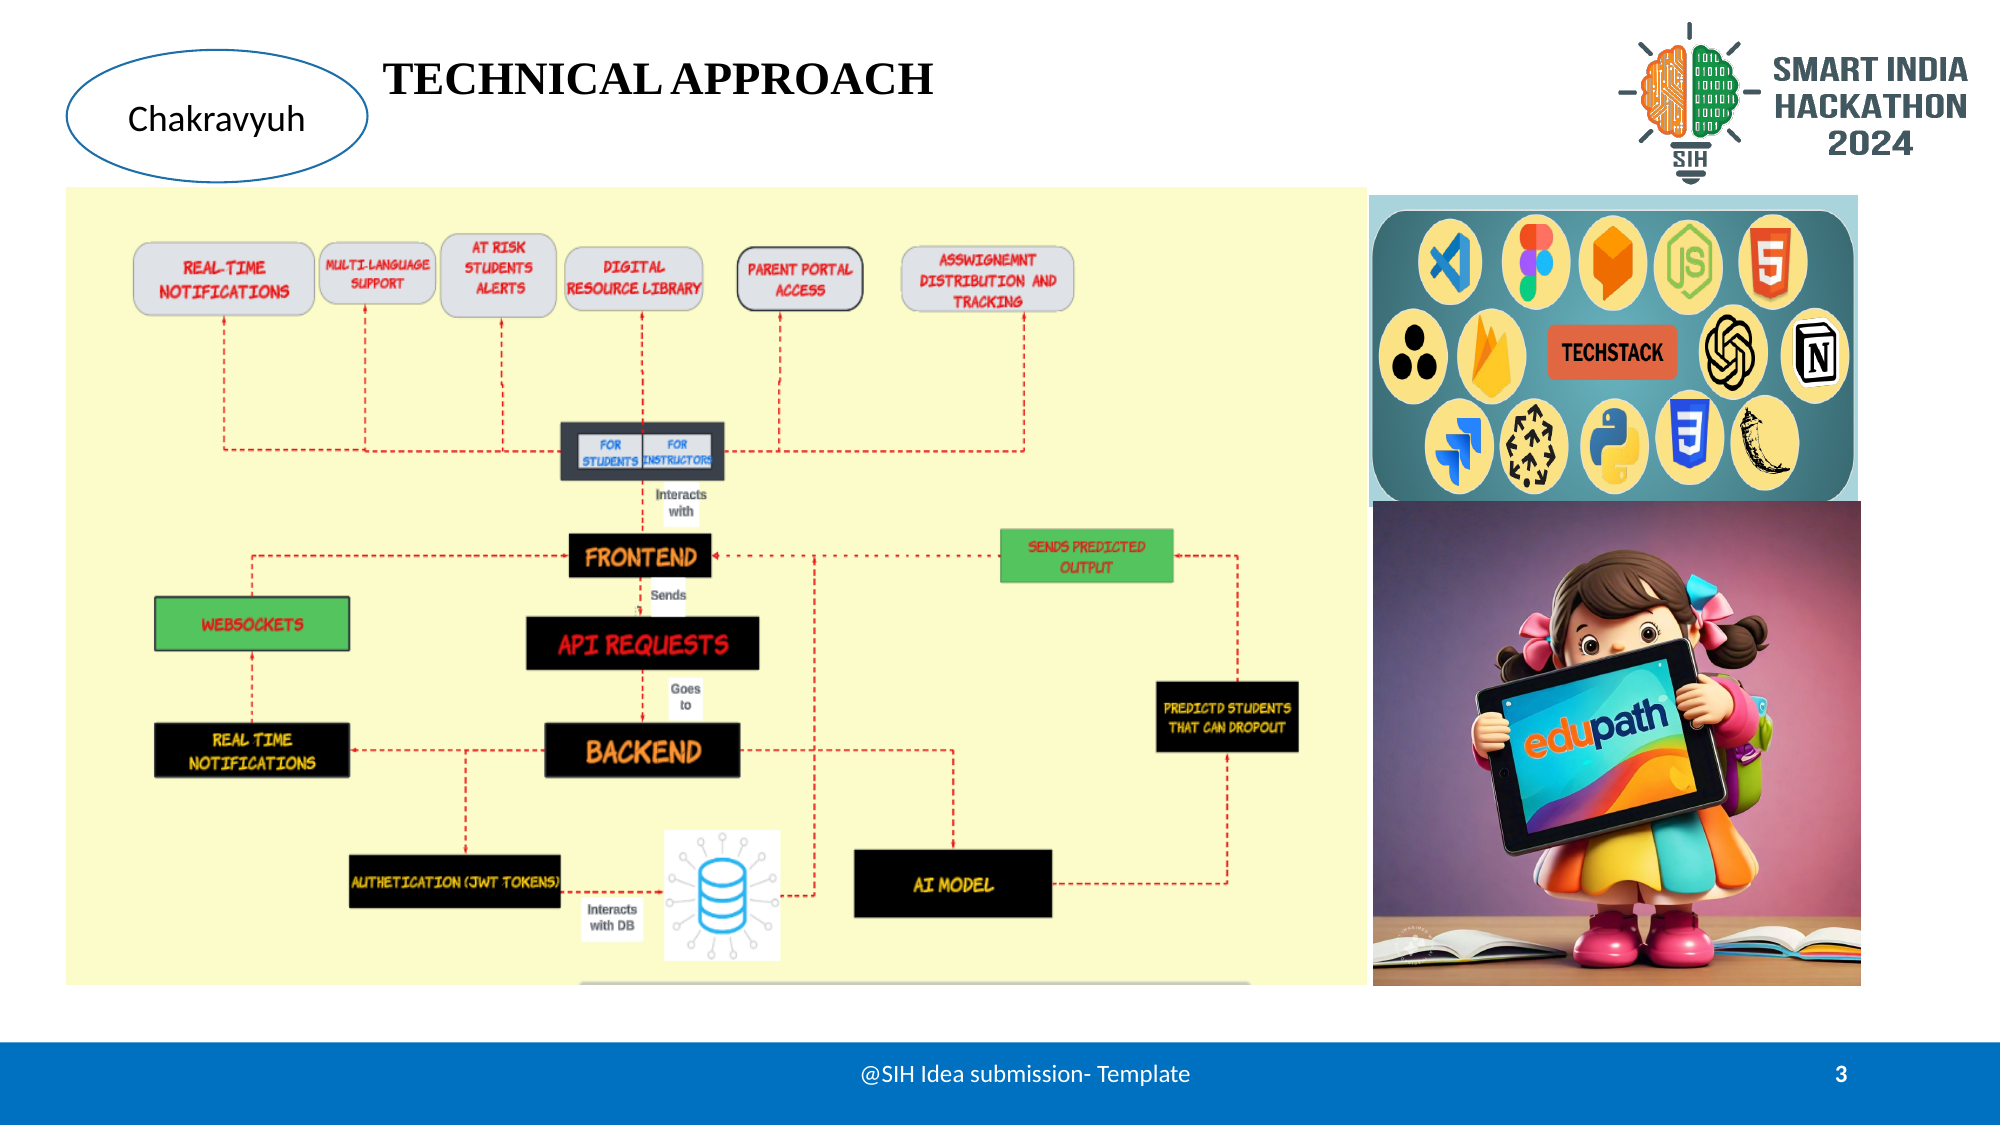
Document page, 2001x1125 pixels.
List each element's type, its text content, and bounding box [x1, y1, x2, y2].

picture [1369, 13, 1977, 986]
text_box [0, 1042, 2000, 1125]
footer @SIH Idea submission- Template [762, 1042, 1289, 1103]
picture [66, 187, 1367, 985]
slide_number 3 [1412, 1042, 1863, 1103]
title TECHNICAL APPROACH [367, 46, 1555, 113]
text_box Chakravyuh [65, 48, 369, 184]
